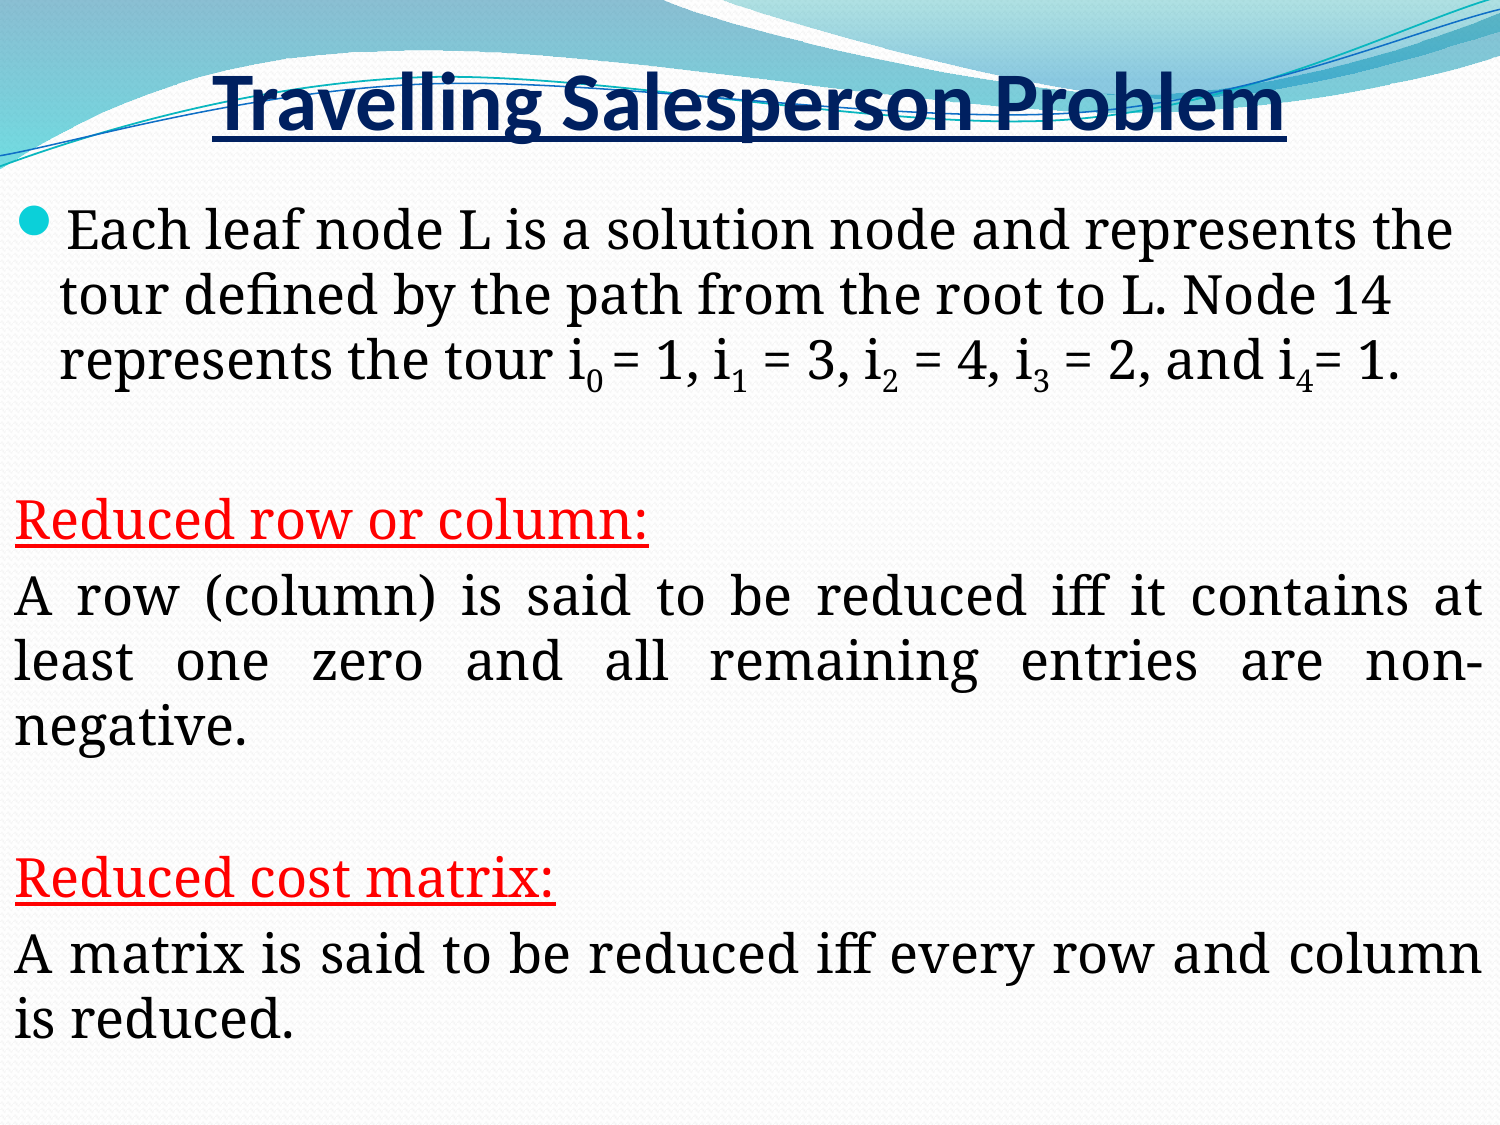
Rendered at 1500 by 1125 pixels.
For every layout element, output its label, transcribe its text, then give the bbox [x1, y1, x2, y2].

title Travelling Salesperson Problem [0, 0, 1500, 187]
list Each leaf node L is a solution node and represents the tour defined by the path from the root to L. Node 14 represents the tour i0 = 1, i1 = 3, i2 = 4, i3 = 2, and i4= 1. Reduced row or column: A row (column) is said to be reduced iff it contains at least one zero and all remaining entries are non-negative. Reduced cost matrix: A matrix is said to be reduced iff every row and column is reduced. [0, 187, 1500, 1125]
